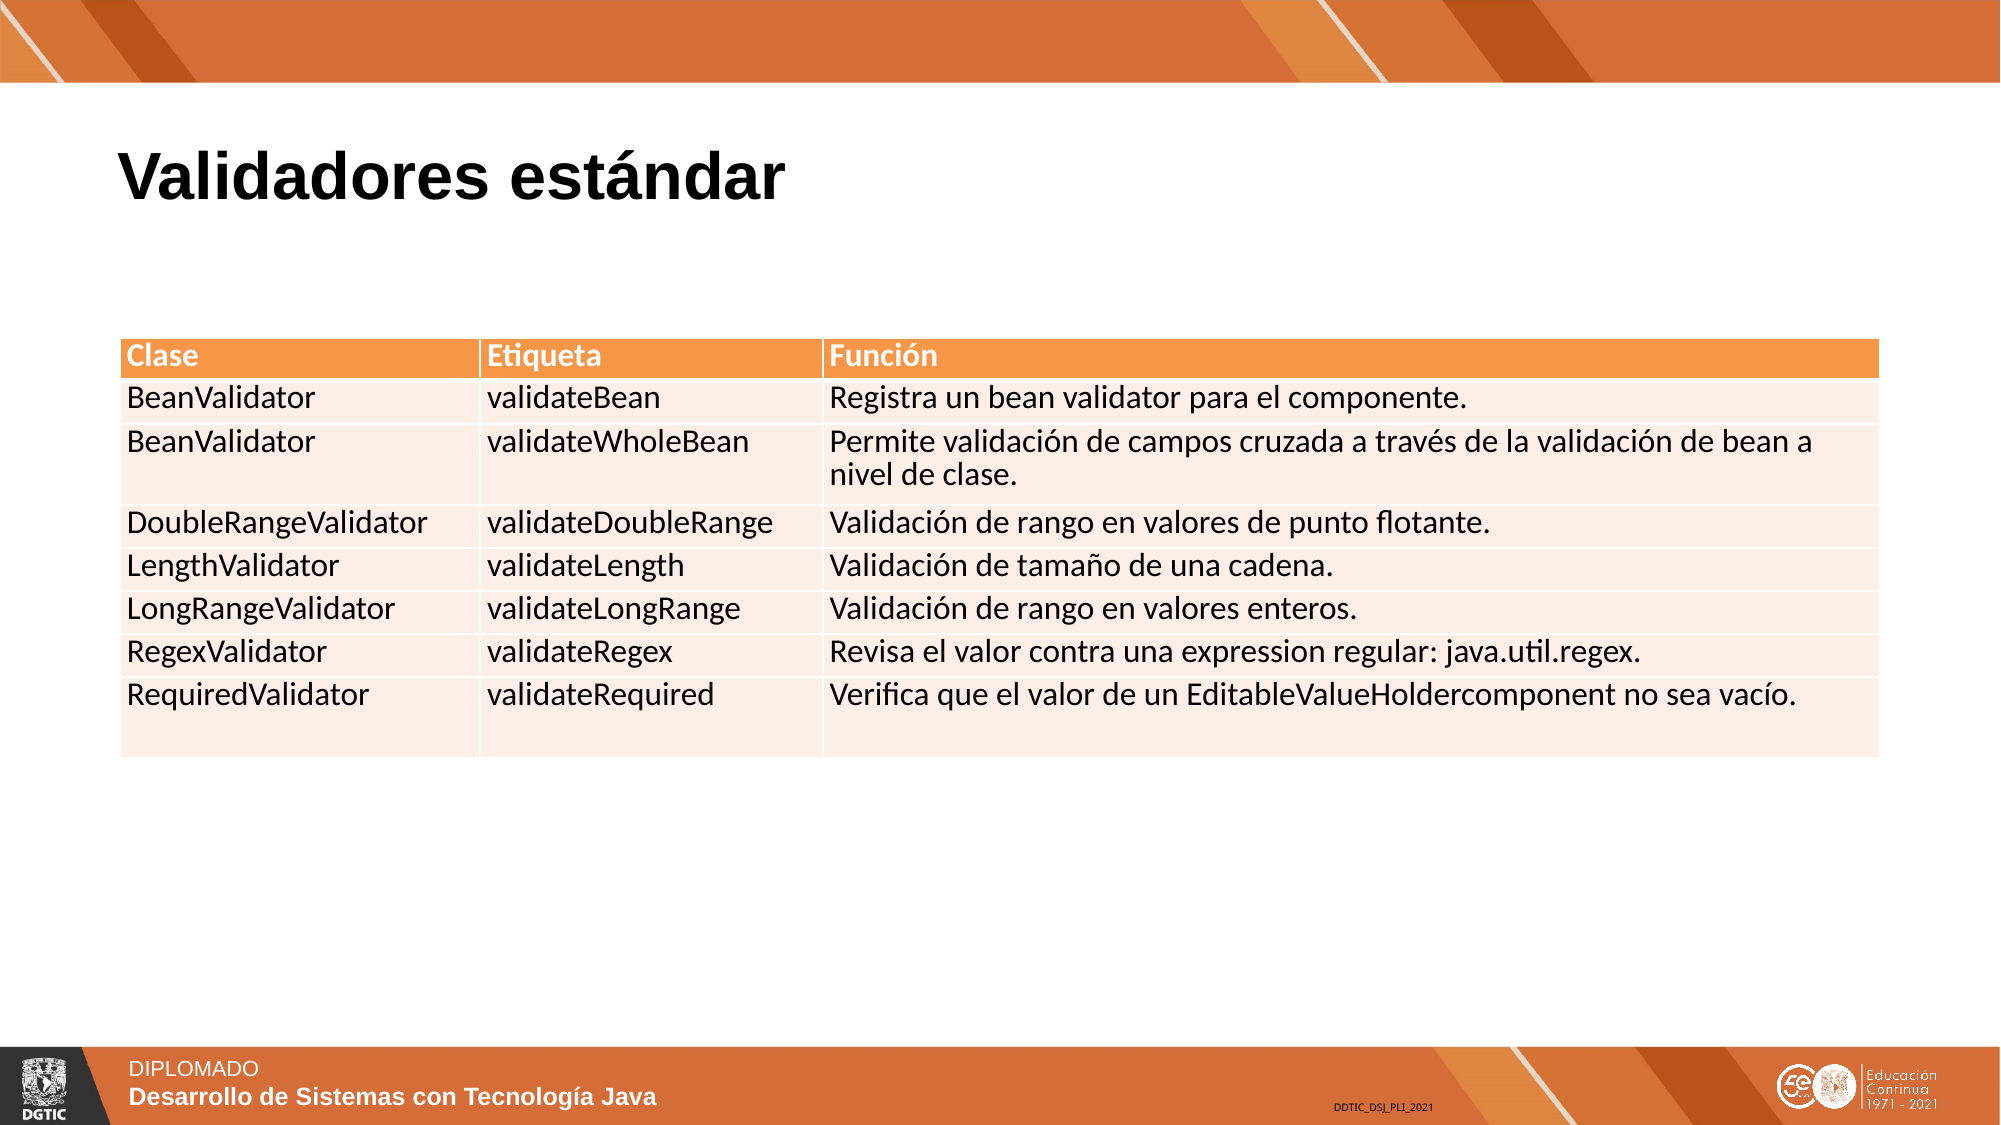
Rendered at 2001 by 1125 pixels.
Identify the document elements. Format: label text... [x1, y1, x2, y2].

title Validadores estándar [102, 125, 1930, 220]
picture [0, 1045, 2000, 1125]
picture [0, 0, 2000, 83]
table_cell Revisa el valor contra una expression regular: java.util.regex. [824, 635, 1879, 676]
table_cell validateDoubleRange [481, 506, 822, 547]
table_header Función [824, 339, 1879, 378]
table_cell Validación de rango en valores enteros. [824, 592, 1879, 633]
table_cell validateLongRange [481, 592, 822, 633]
table_cell RegexValidator [121, 635, 479, 676]
table_cell Registra un bean validator para el componente. [824, 383, 1879, 423]
table_cell validateRequired [481, 678, 822, 757]
table_cell LongRangeValidator [121, 592, 479, 633]
table_cell RequiredValidator [121, 678, 479, 757]
table_cell BeanValidator [121, 383, 479, 423]
table_cell LengthValidator [121, 549, 479, 590]
table_cell validateWholeBean [481, 425, 822, 504]
table_cell Validación de rango en valores de punto flotante. [824, 506, 1879, 547]
table_header Clase [121, 339, 479, 378]
table_header Etiqueta [481, 339, 822, 378]
table_cell validateLength [481, 549, 822, 590]
table_cell validateBean [481, 383, 822, 423]
table_cell DoubleRangeValidator [121, 506, 479, 547]
table_cell Permite validación de campos cruzada a través de la validación de bean a nivel de clase. [824, 425, 1879, 504]
table_cell validateRegex [481, 635, 822, 676]
table_cell Validación de tamaño de una cadena. [824, 549, 1879, 590]
table_cell BeanValidator [121, 425, 479, 504]
table_cell Verifica que el valor de un EditableValueHoldercomponent no sea vacío. [824, 678, 1879, 757]
